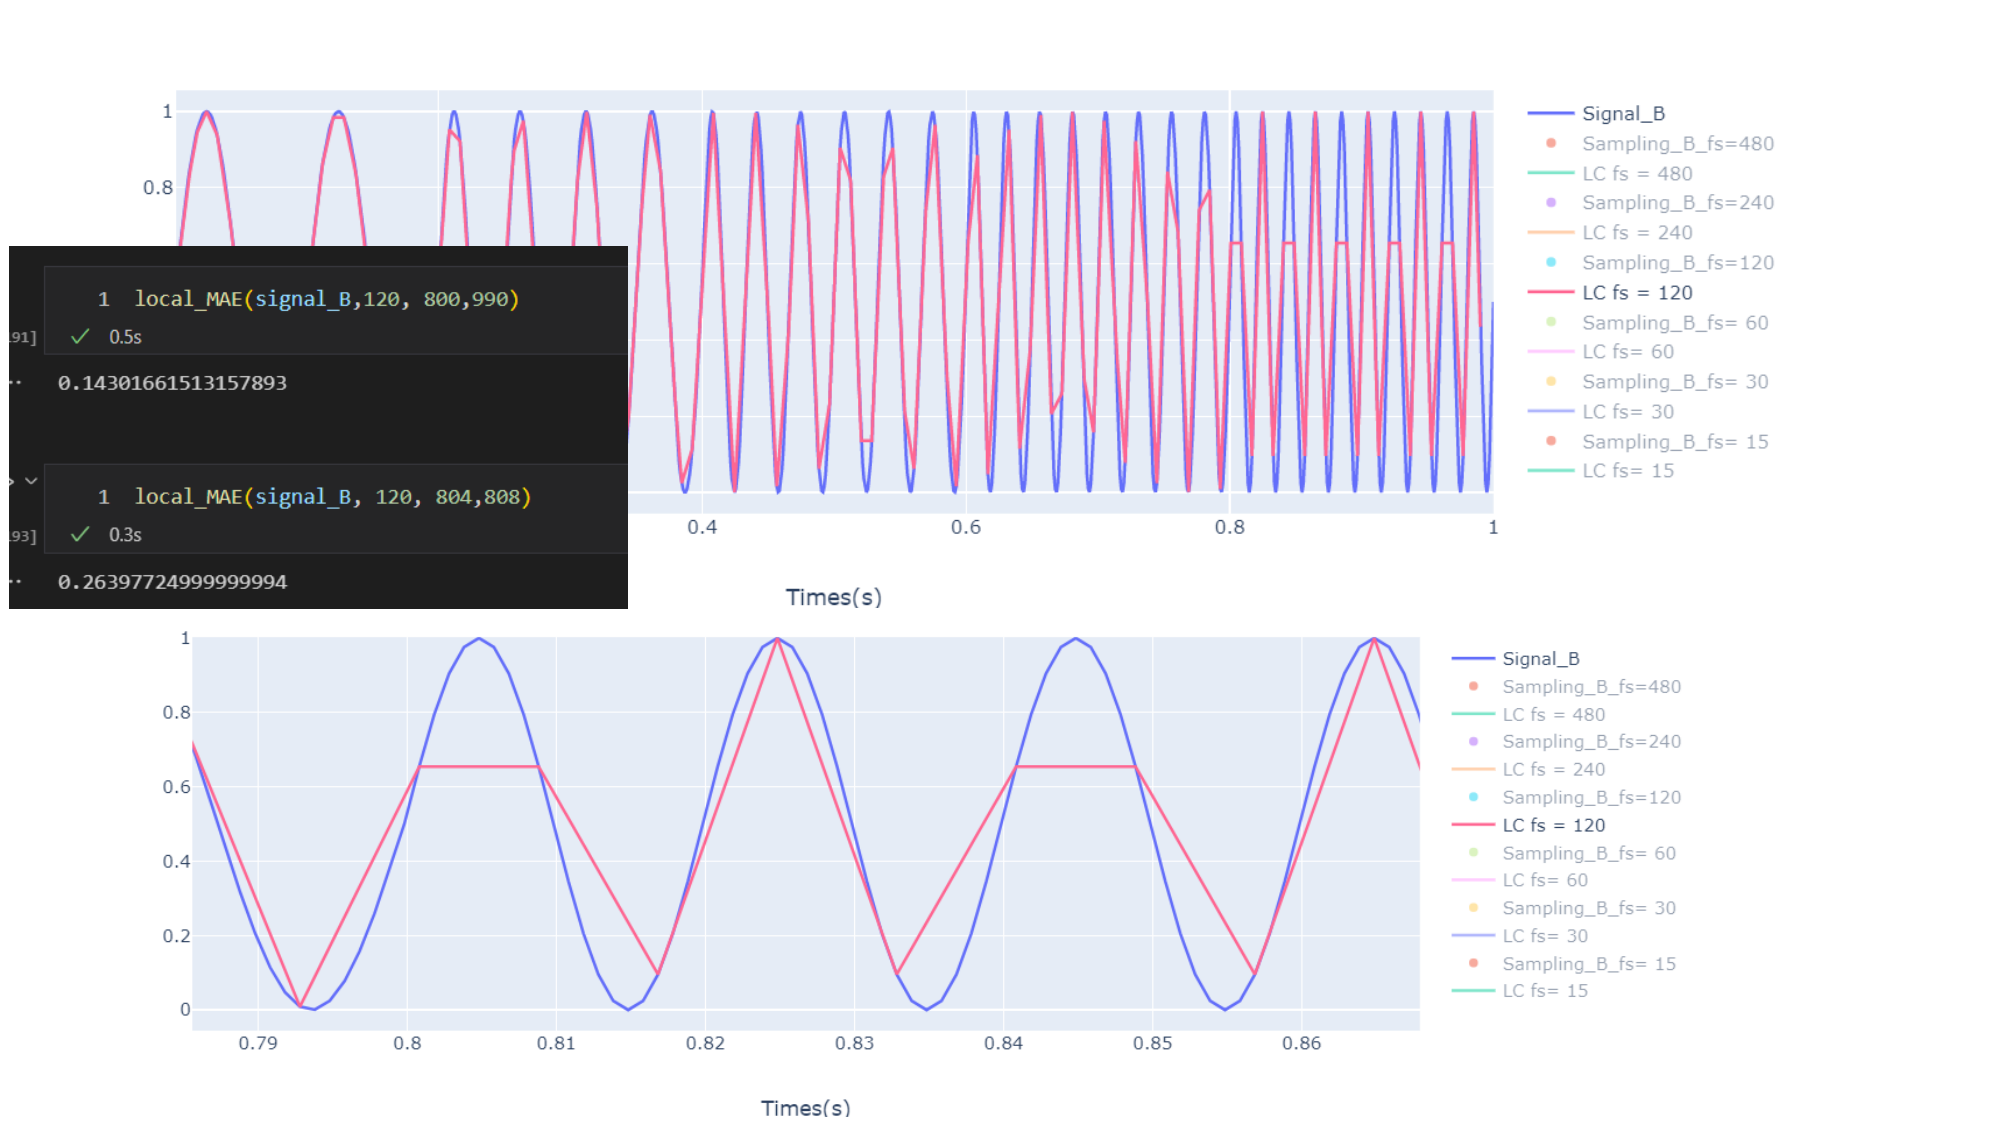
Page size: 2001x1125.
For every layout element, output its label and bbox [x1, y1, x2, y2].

picture [9, 246, 1687, 1118]
list [140, 59, 1783, 609]
